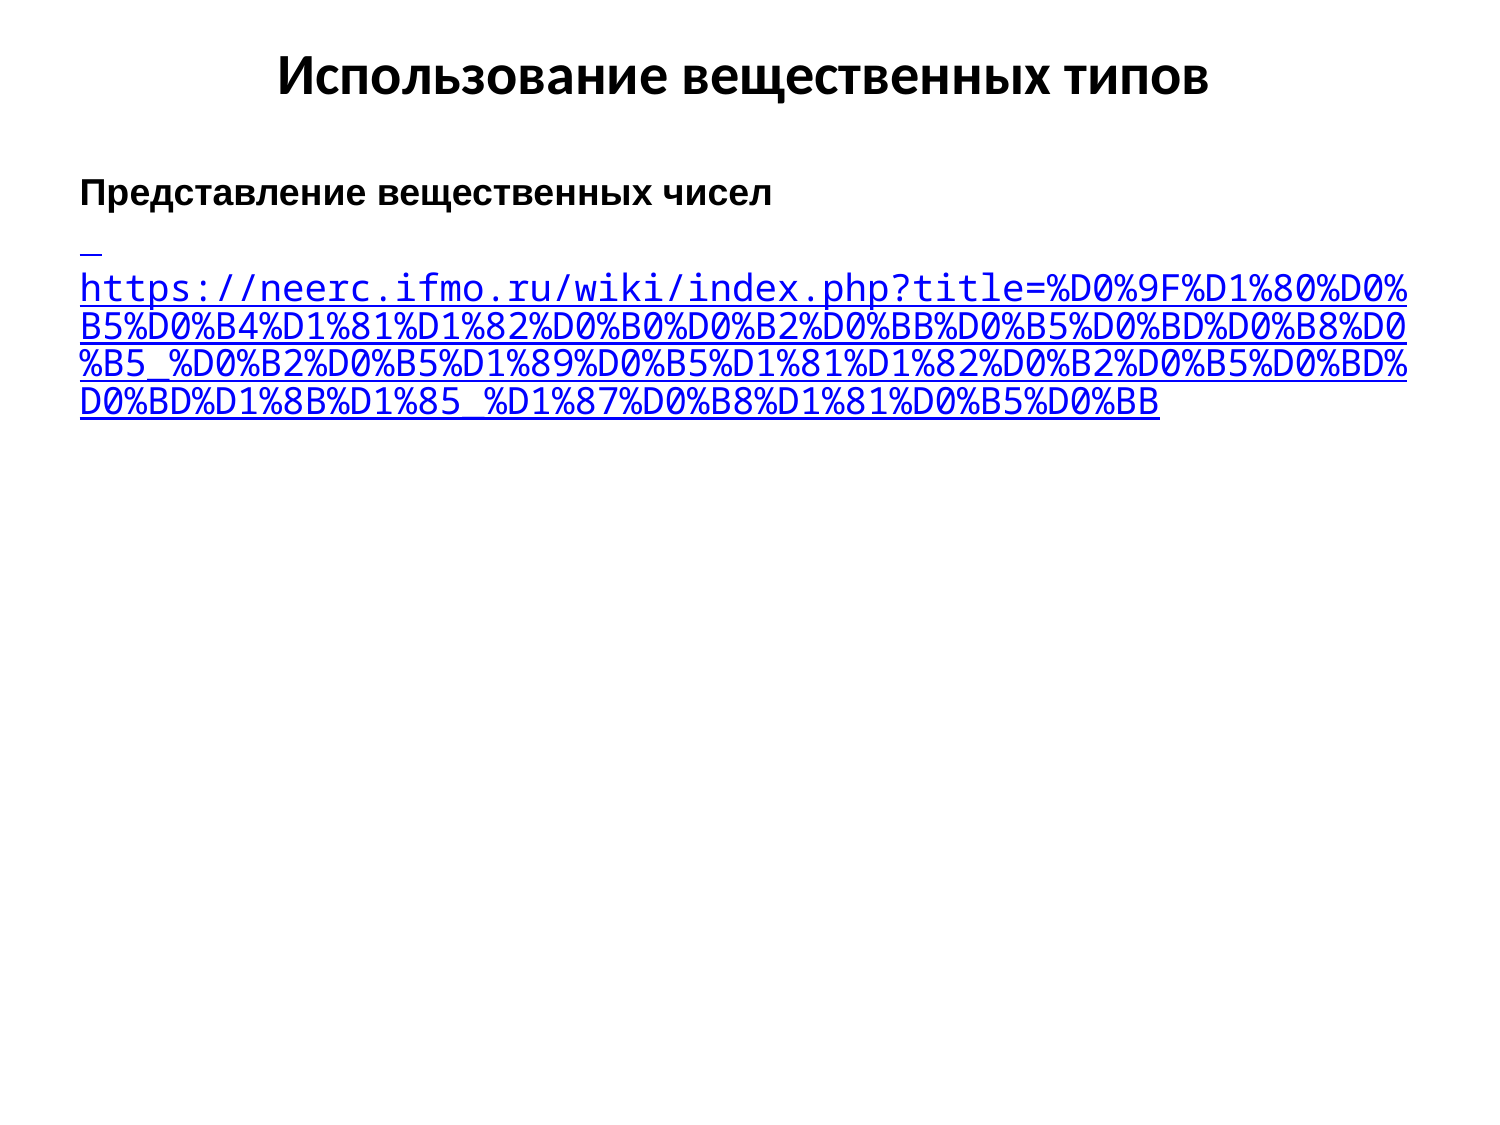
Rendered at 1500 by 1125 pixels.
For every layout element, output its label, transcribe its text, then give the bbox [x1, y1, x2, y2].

text_box Представление вещественных чисел https://neerc.ifmo.ru/wiki/index.php?title=%D0%9F%D1%80%D0%B5%D0%B4%D1%81%D1%82%D0%B0%D0%B2%D0%BB%D0%B5%D0%BD%D0%B8%D0%B5_%D0%B2%D0%B5%D1%89%D0%B5%D1%81%D1%82%D0%B2%D0%B5%D0%BD%D0%BD%D1%8B%D1%85_%D1%87%D0%B8%D1%81%D0%B5%D0%BB [64, 160, 1431, 368]
title Использование вещественных типов [29, 19, 1459, 124]
